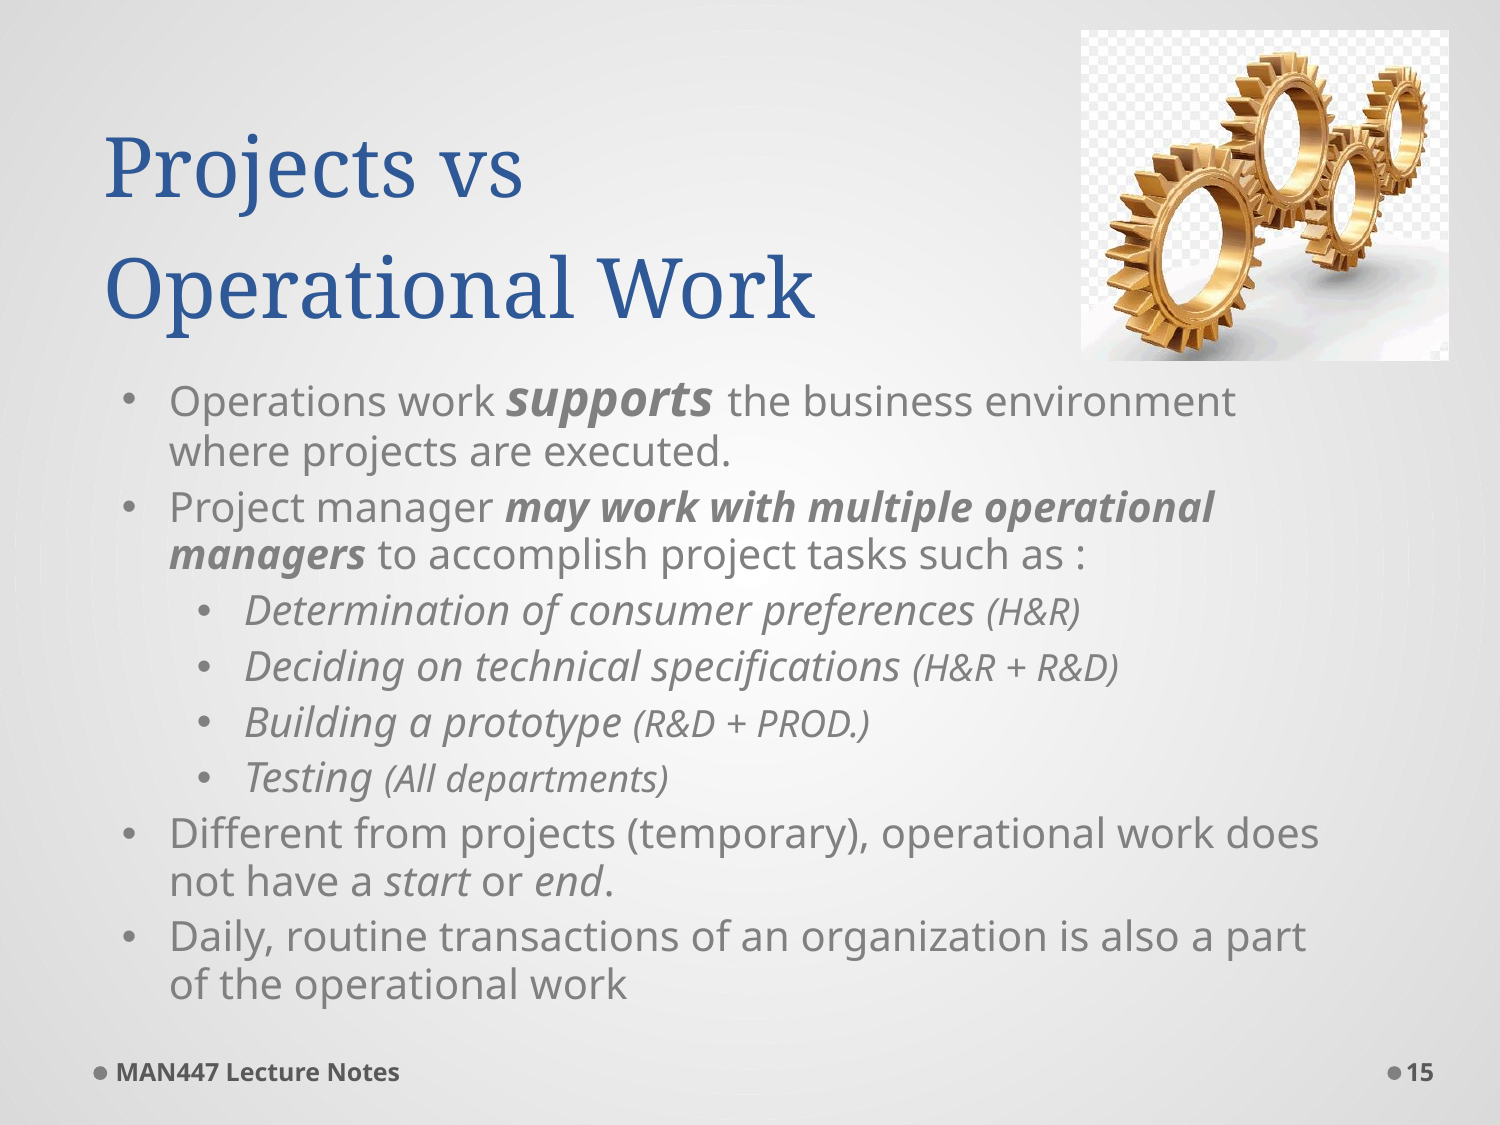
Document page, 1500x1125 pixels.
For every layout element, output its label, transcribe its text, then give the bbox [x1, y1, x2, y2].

title Projects vs Operational Work [88, 90, 1010, 343]
text_box Operations work supports the business environment where projects are executed. Project manager may work with multiple operational managers to accomplish project tasks such as : Determination of consumer preferences (H&R) Deciding on technical specifications (H&R + R&D) Building a prototype (R&D + PROD.) Testing (All departments) Different from projects (temporary), operational work does not have a start or end. Daily, routine transactions of an organization is also a part of the operational work [107, 363, 1336, 1017]
slide_number 15 [1401, 1042, 1494, 1103]
picture [1081, 30, 1449, 362]
footer MAN447 Lecture Notes [108, 1042, 576, 1103]
